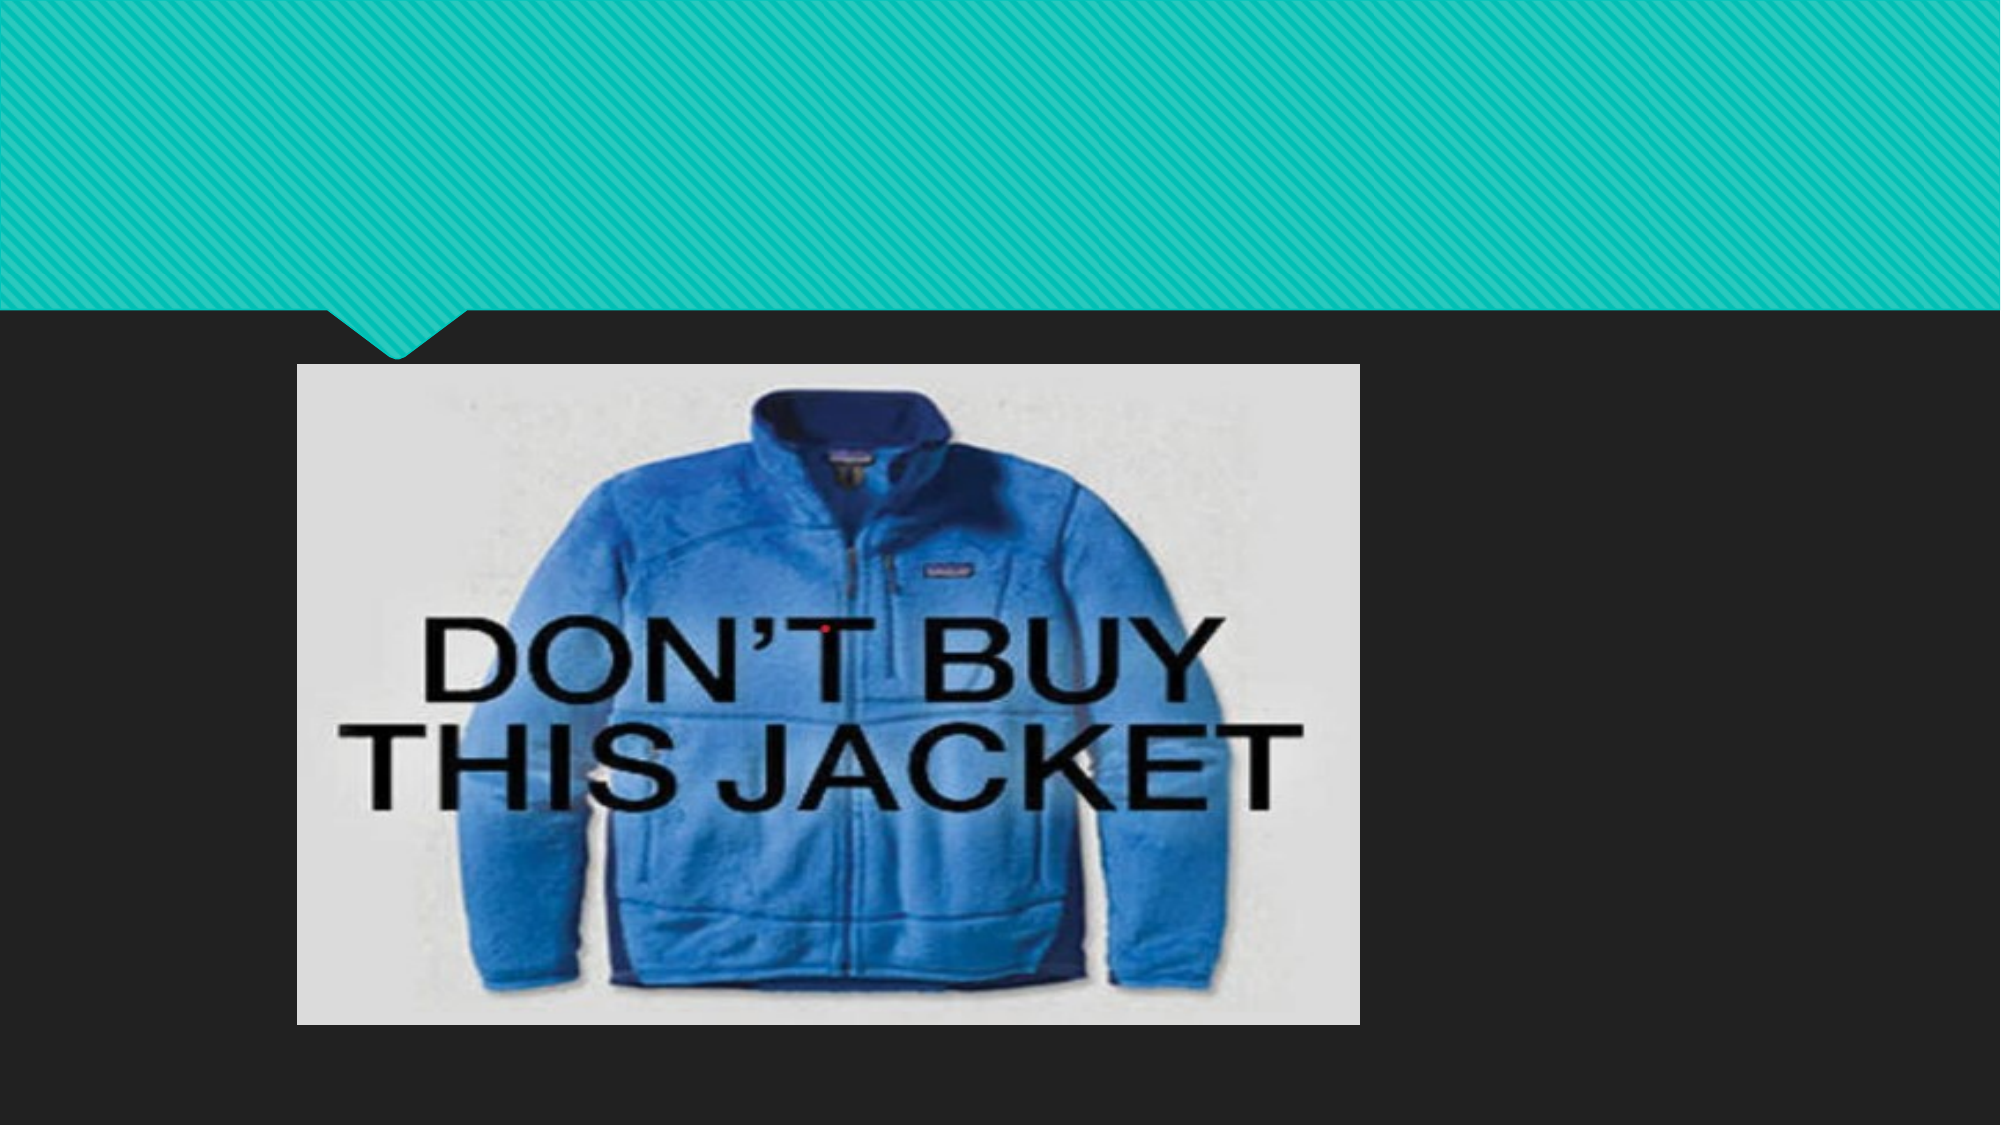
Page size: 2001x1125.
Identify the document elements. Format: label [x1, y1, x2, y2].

picture [297, 363, 1360, 1025]
